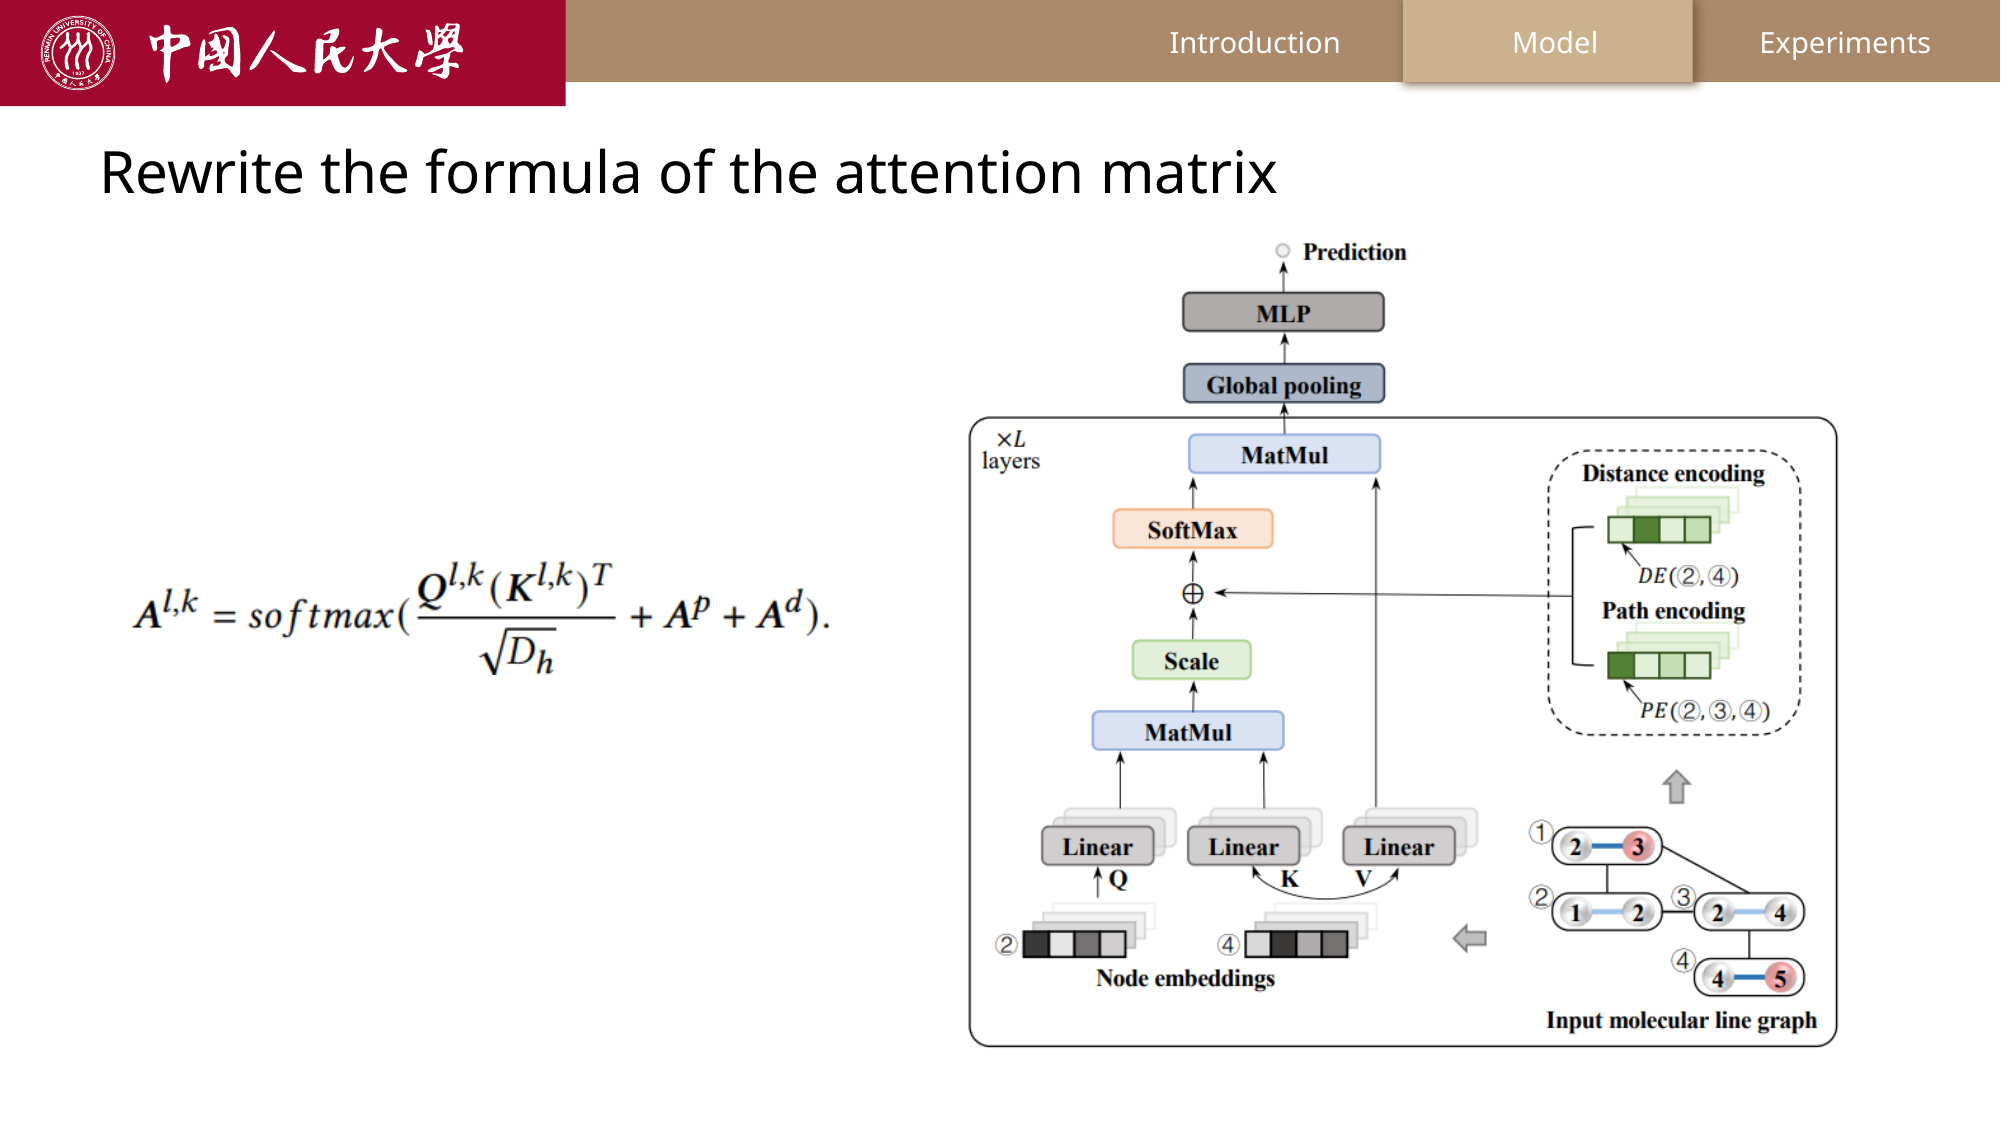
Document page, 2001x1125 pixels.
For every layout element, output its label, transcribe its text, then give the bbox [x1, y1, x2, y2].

text_box Rewrite the formula of the attention matrix [84, 127, 1356, 213]
text_box Model [1424, 16, 1686, 67]
picture [95, 543, 904, 675]
text_box [1707, 0, 2000, 83]
text_box [1402, 0, 1694, 83]
text_box Experiments [1708, 16, 1983, 67]
picture [942, 213, 1864, 1065]
text_box [0, 0, 567, 107]
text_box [40, 15, 116, 91]
text_box [567, 0, 1395, 83]
text_box Introduction [1116, 16, 1395, 67]
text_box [149, 22, 464, 84]
